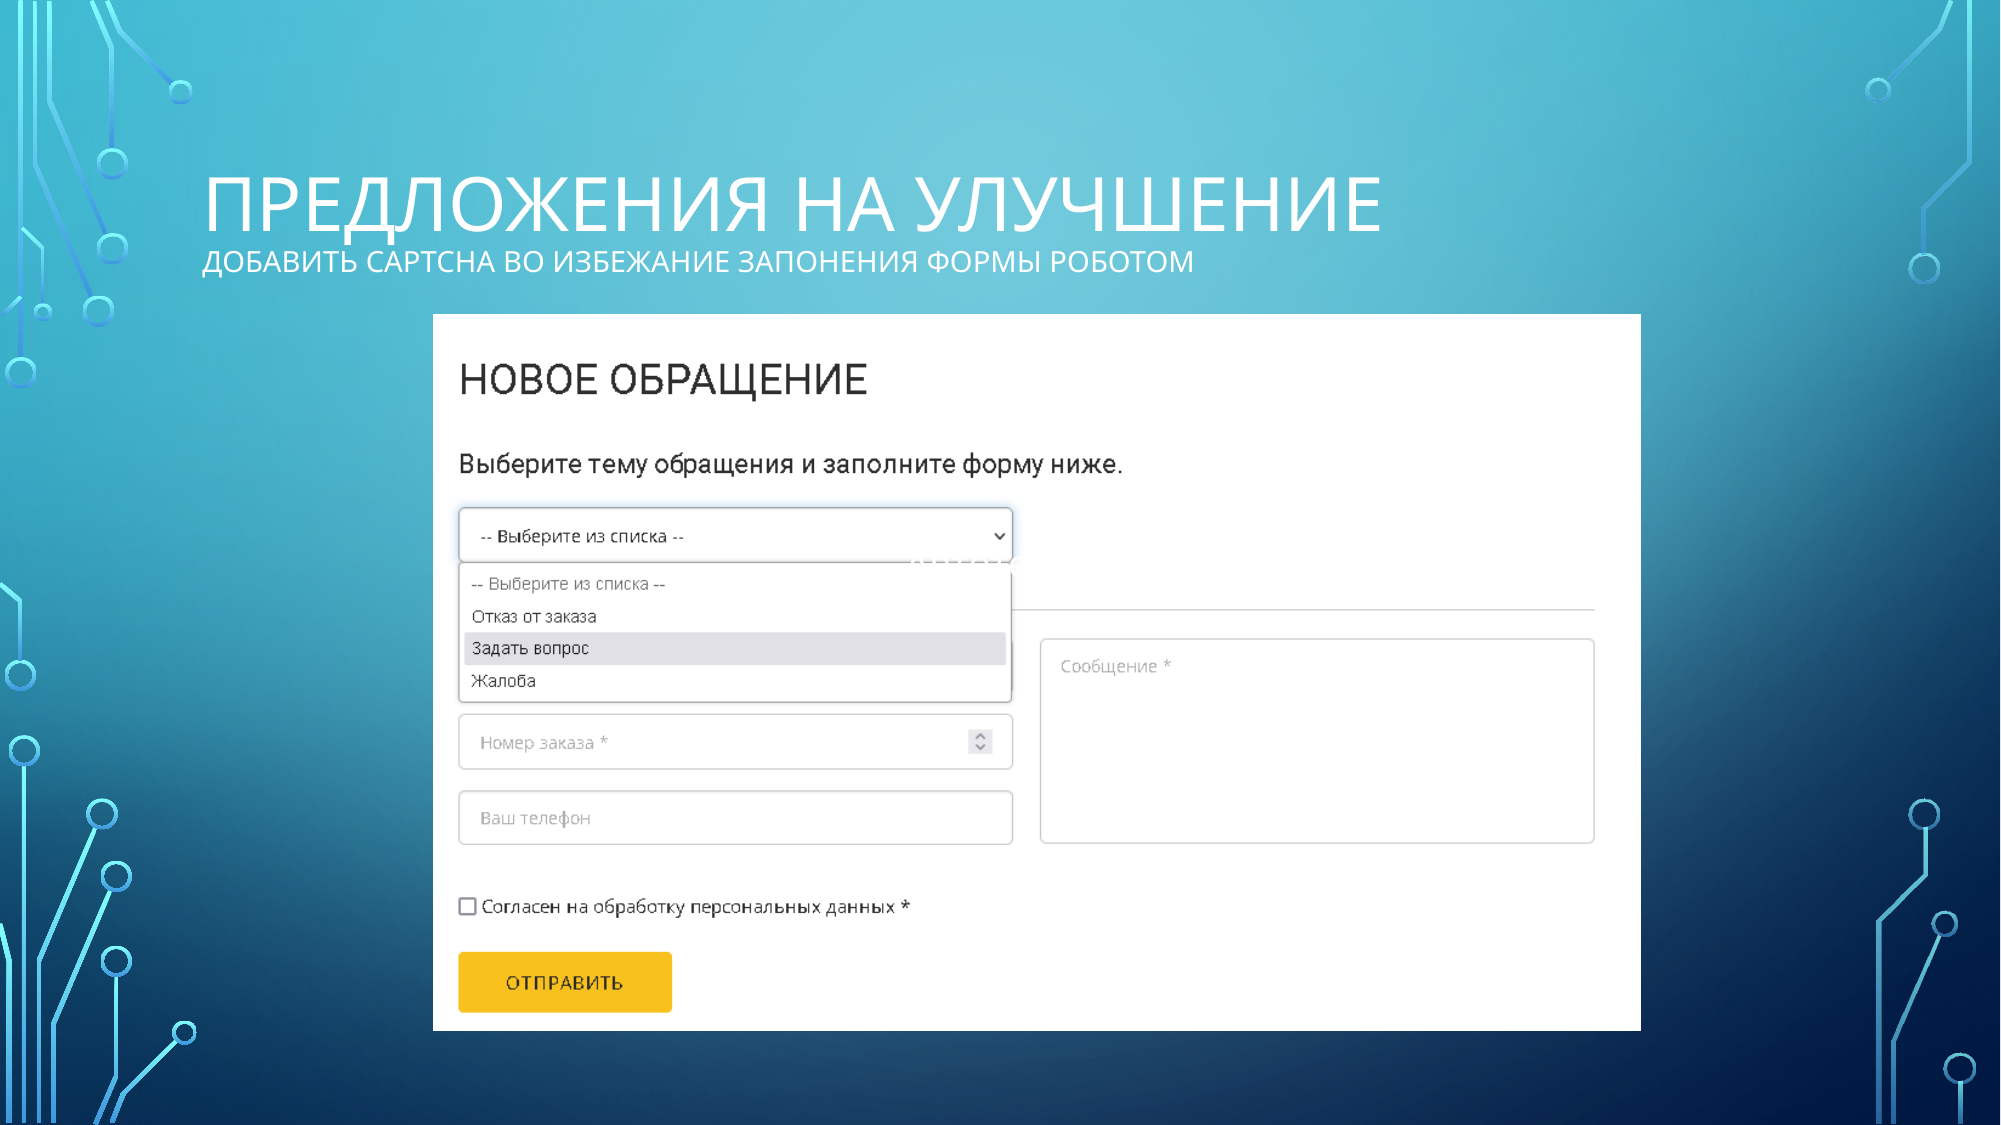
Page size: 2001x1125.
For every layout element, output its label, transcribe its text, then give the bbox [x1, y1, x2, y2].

picture [433, 314, 1642, 1031]
title Предложения на улучшение ДОБАВИТЬ CAPTCHA ВО ИЗБЕЖАНИЕ ЗАПОНЕНИЯ ФОРМЫ РОБОТОМ [187, 101, 1813, 344]
